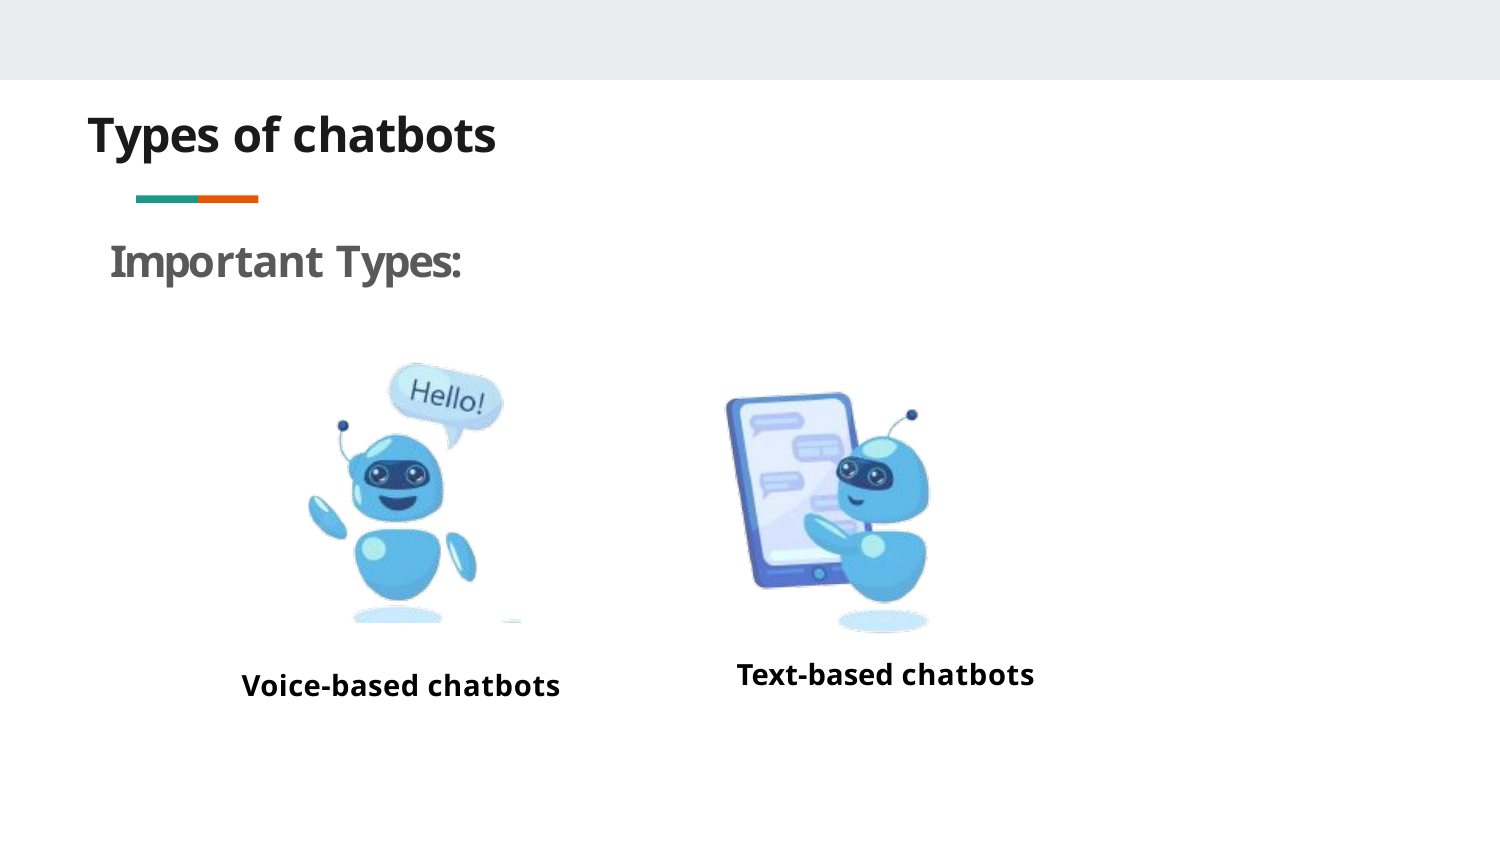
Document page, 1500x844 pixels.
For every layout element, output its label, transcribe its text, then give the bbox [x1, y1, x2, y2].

picture [307, 340, 521, 624]
picture [713, 383, 957, 655]
title Types of chatbots [85, 101, 542, 246]
text_box Voice-based chatbots [239, 665, 569, 703]
text_box Text-based chatbots [734, 654, 1045, 692]
text_box Important Types: [107, 231, 503, 287]
